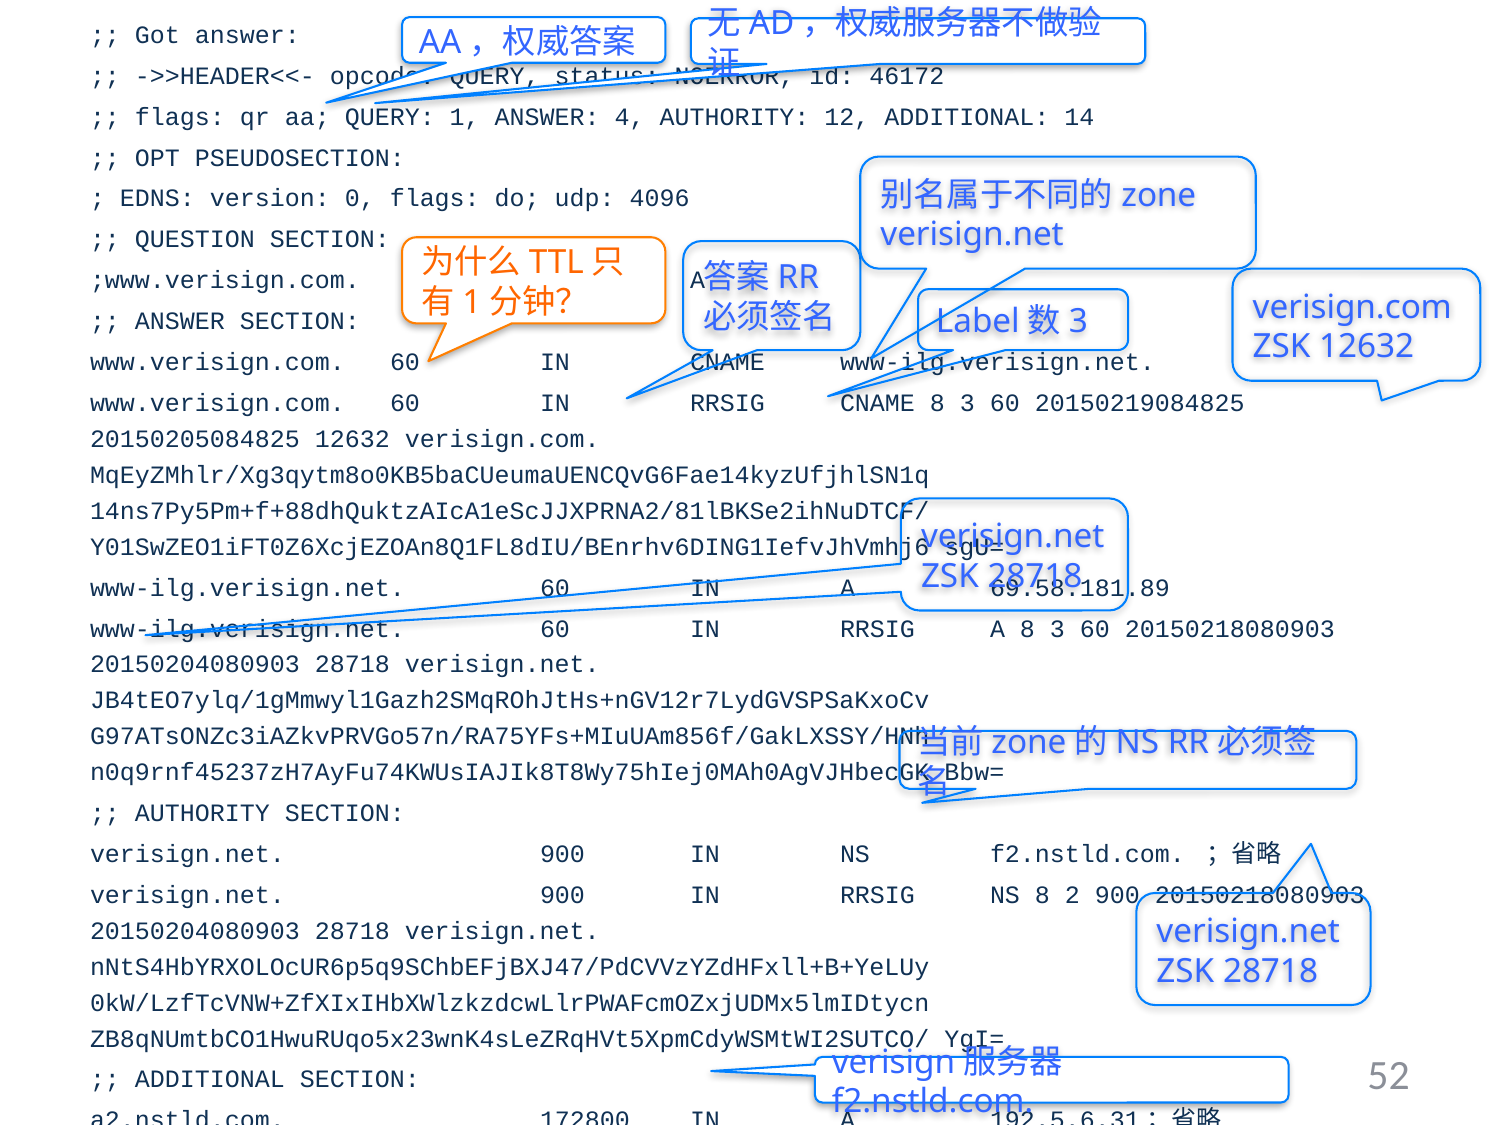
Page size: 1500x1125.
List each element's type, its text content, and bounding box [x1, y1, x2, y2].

text_box 别名属于不同的zone verisign.net [859, 155, 1257, 360]
text_box verisign服务器f2.nstld.com. [710, 1056, 1290, 1104]
list ;; Got answer: ;; ->>HEADER<<- opcode: QUERY, status: NOERROR, id: 46172 ;; flags: qr aa; QUERY: 1, ANSWER: 4, AUTHORITY: 12, ADDITIONAL: 14 ;; OPT PSEUDOSECTION: ; EDNS: version: 0, flags: do; udp: 4096 ;; QUESTION SECTION: ;www.verisign.com. IN A ;; ANSWER SECTION: www.verisign.com. 60 IN CNAME www-ilg.verisign.net. www.verisign.com. 60 IN RRSIG CNAME 8 3 60 20150219084825 20150205084825 12632 verisign.com. MqEyZMhlr/Xg3qytm8o0KB5baCUeumaUENCQvG6Fae14kyzUfjhlSN1q 14ns7Py5Pm+f+88dhQuktzAIcA1eScJJXPRNA2/81lBKSe2ihNuDTCF/ Y01SwZEO1iFT0Z6XcjEZOAn8Q1FL8dIU/BEnrhv6DING1IefvJhVmhj6 sgU= www-ilg.verisign.net. 60 IN A 69.58.181.89 www-ilg.verisign.net. 60 IN RRSIG A 8 3 60 20150218080903 20150204080903 28718 verisign.net. JB4tEO7ylq/1gMmwyl1Gazh2SMqROhJtHs+nGV12r7LydGVSPSaKxoCv G97ATsONZc3iAZkvPRVGo57n/RA75YFs+MIuUAm856f/GakLXSSY/HNh n0q9rnf45237zH7AyFu74KWUsIAJIk8T8Wy75hIej0MAh0AgVJHbecGK Bbw= ;; AUTHORITY SECTION: verisign.net. 900 IN NS f2.nstld.com. ；省略 verisign.net. 900 IN RRSIG NS 8 2 900 20150218080903 20150204080903 28718 verisign.net. nNtS4HbYRXOLOcUR6p5q9SChbEFjBXJ47/PdCVVzYZdHFxll+B+YeLUy 0kW/LzfTcVNW+ZfXIxIHbXWlzkzdcwLlrPWAFcmOZxjUDMx5lmIDtycn ZB8qNUmtbCO1HwuRUqo5x23wnK4sLeZRqHVt5XpmCdyWSMtWI2SUTCO/ YgI= ;; ADDITIONAL SECTION: a2.nstld.com. 172800 IN A 192.5.6.31；省略 ;; SERVER: 192.35.51.31#53(192.35.51.31) [75, 4, 1425, 891]
text_box verisign.com ZSK 12632 [1231, 267, 1482, 402]
text_box Label数3 [827, 288, 1129, 397]
text_box 当前zone的NS RR必须签名 [898, 730, 1358, 804]
text_box 为什么TTL只有1分钟？ [401, 236, 667, 362]
text_box AA，权威答案 [325, 16, 667, 104]
text_box verisign.net ZSK 28718 [1135, 843, 1372, 1006]
text_box 答案RR 必须签名 [626, 240, 862, 400]
text_box verisign.net ZSK 28718 [144, 497, 1129, 636]
text_box 无AD，权威服务器不做验证 [374, 17, 1147, 104]
slide_number 52 [1074, 1042, 1425, 1103]
